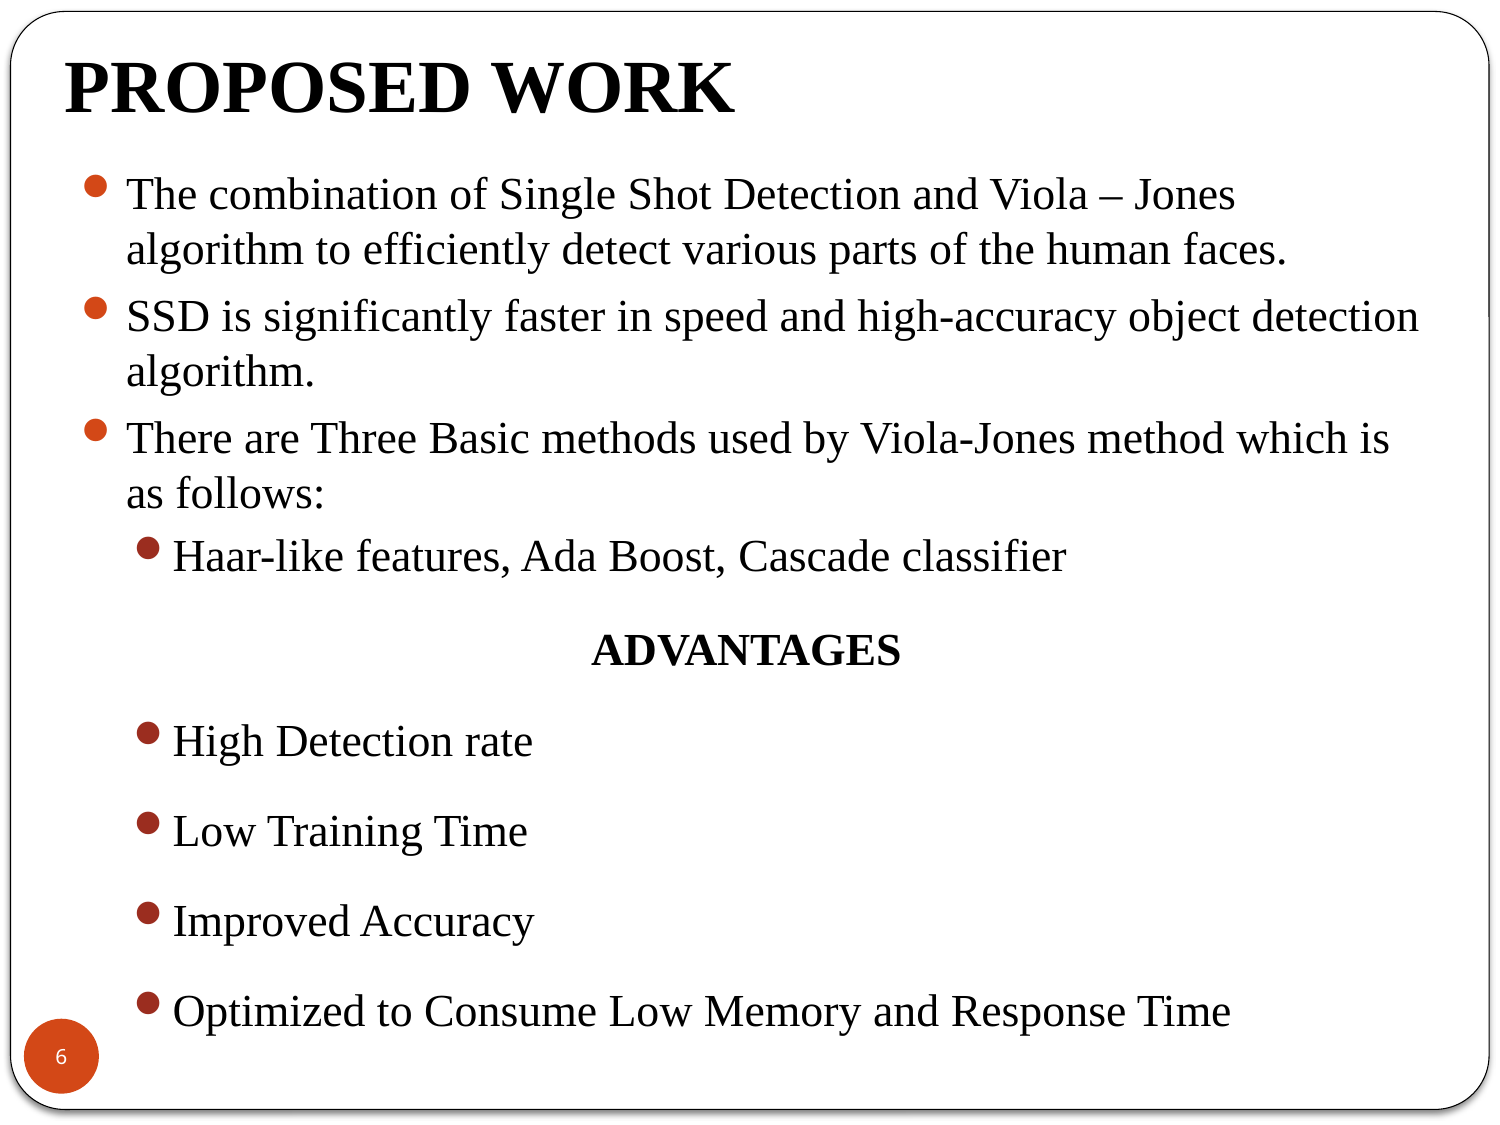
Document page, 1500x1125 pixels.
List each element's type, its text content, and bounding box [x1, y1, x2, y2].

list The combination of Single Shot Detection and Viola – Jones algorithm to efficiently detect various parts of the human faces. SSD is significantly faster in speed and high-accuracy object detection algorithm. There are Three Basic methods used by Viola-Jones method which is as follows: Haar-like features, Ada Boost, Cascade classifier ADVANTAGES High Detection rate Low Training Time Improved Accuracy Optimized to Consume Low Memory and Response Time [66, 156, 1439, 1094]
slide_number 6 [23, 1018, 66, 1094]
title PROPOSED WORK [50, 0, 1400, 143]
